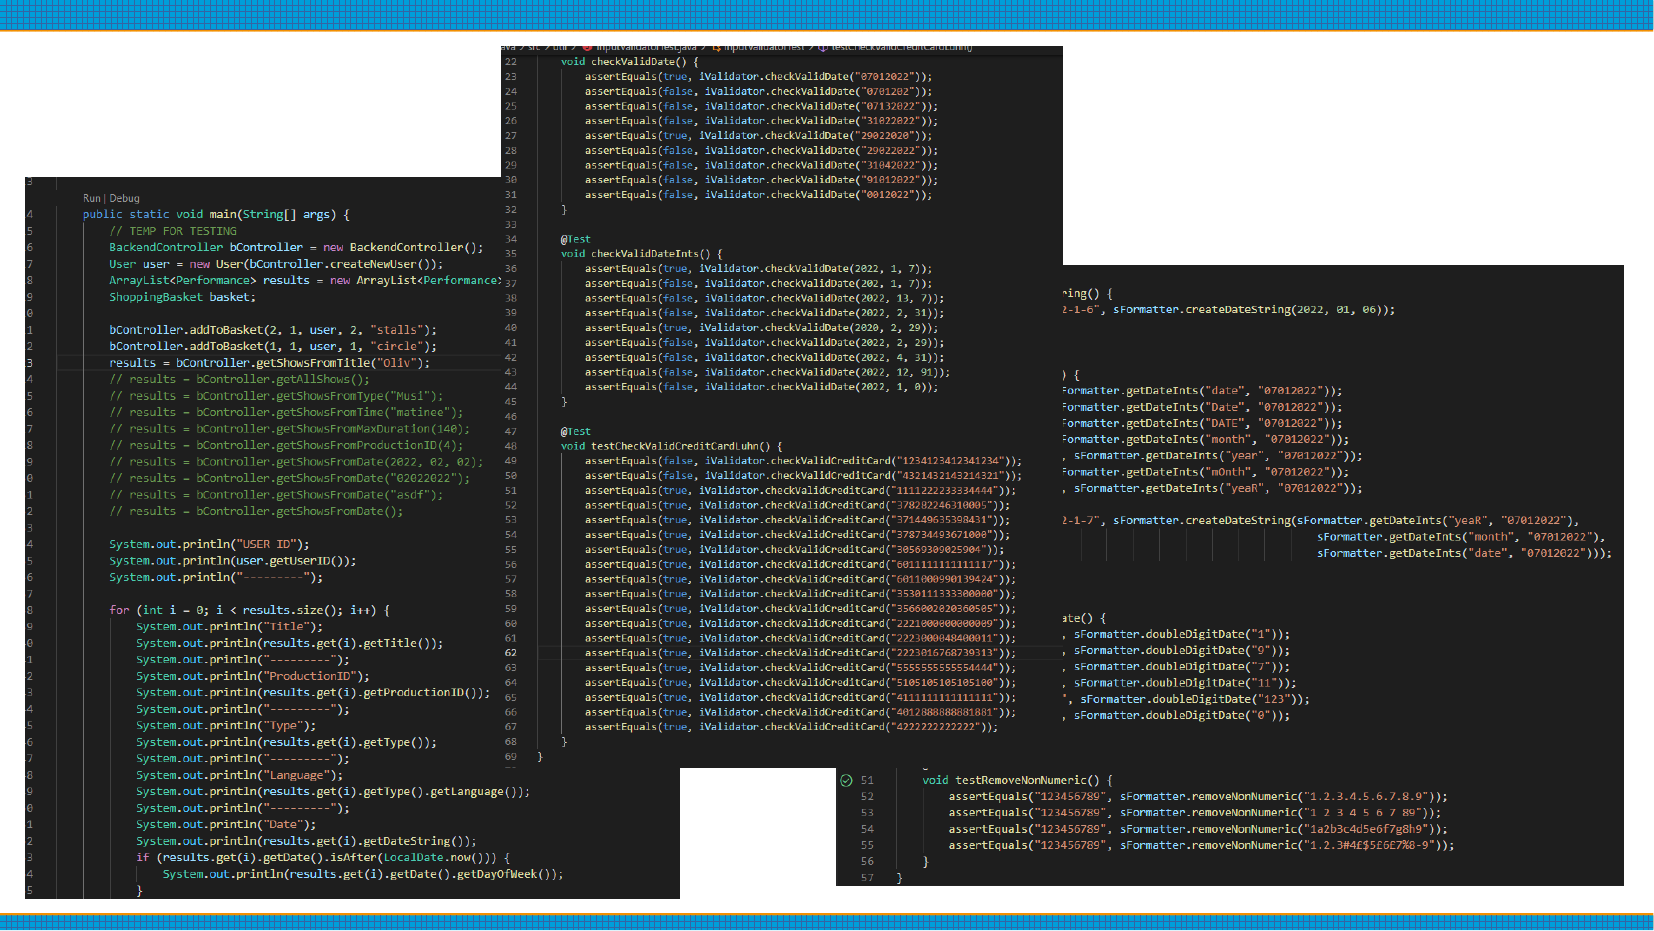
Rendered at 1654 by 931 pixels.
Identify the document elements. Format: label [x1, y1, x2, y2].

picture [24, 46, 1625, 899]
